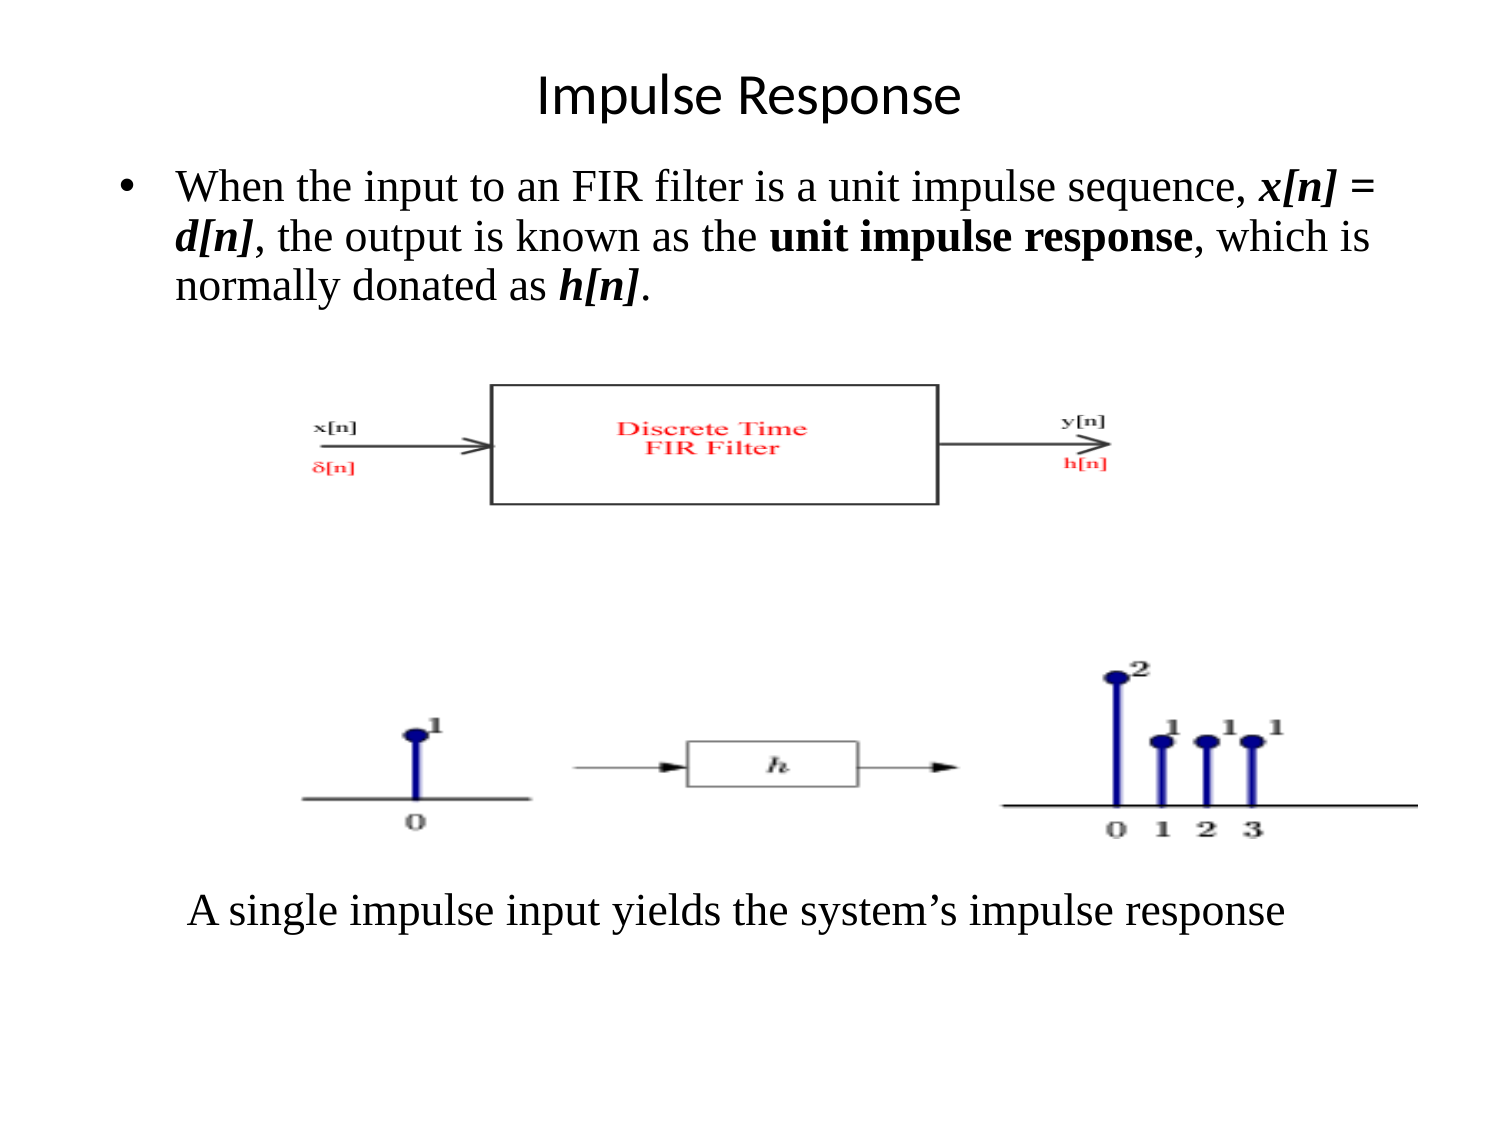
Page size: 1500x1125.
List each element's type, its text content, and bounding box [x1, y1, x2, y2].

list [299, 655, 1419, 839]
text_box A single impulse input yields the system’s impulse response [171, 872, 1302, 942]
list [167, 331, 1302, 567]
title Impulse Response [75, 45, 1425, 138]
list When the input to an FIR filter is a unit impulse sequence, x[n] = d[n], the output is known as the unit impulse response, which is normally donated as h[n]. [104, 154, 1441, 269]
